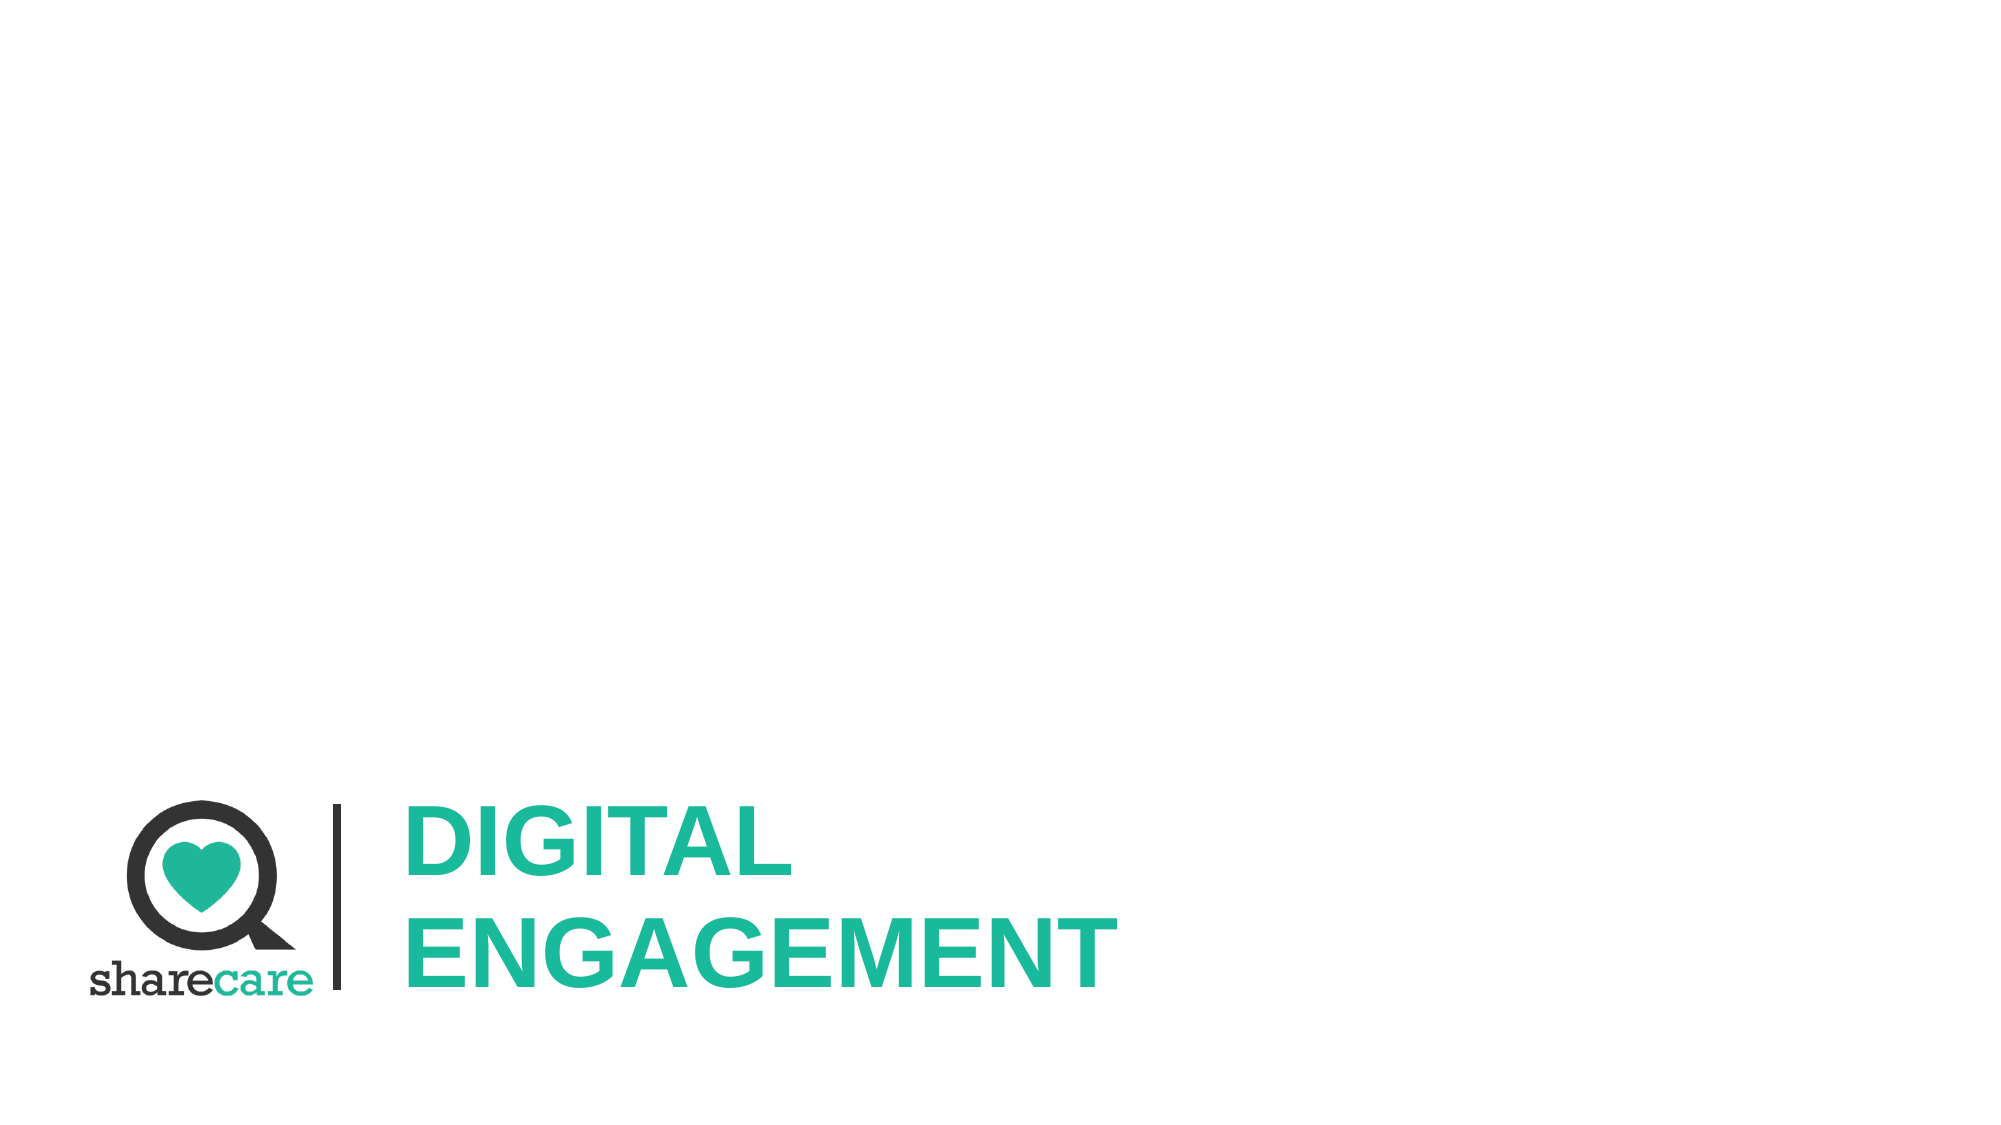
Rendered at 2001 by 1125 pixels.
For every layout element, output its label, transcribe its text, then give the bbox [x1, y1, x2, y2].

picture [90, 800, 313, 996]
title DIGITAL ENGAGEMENT [387, 800, 1493, 991]
